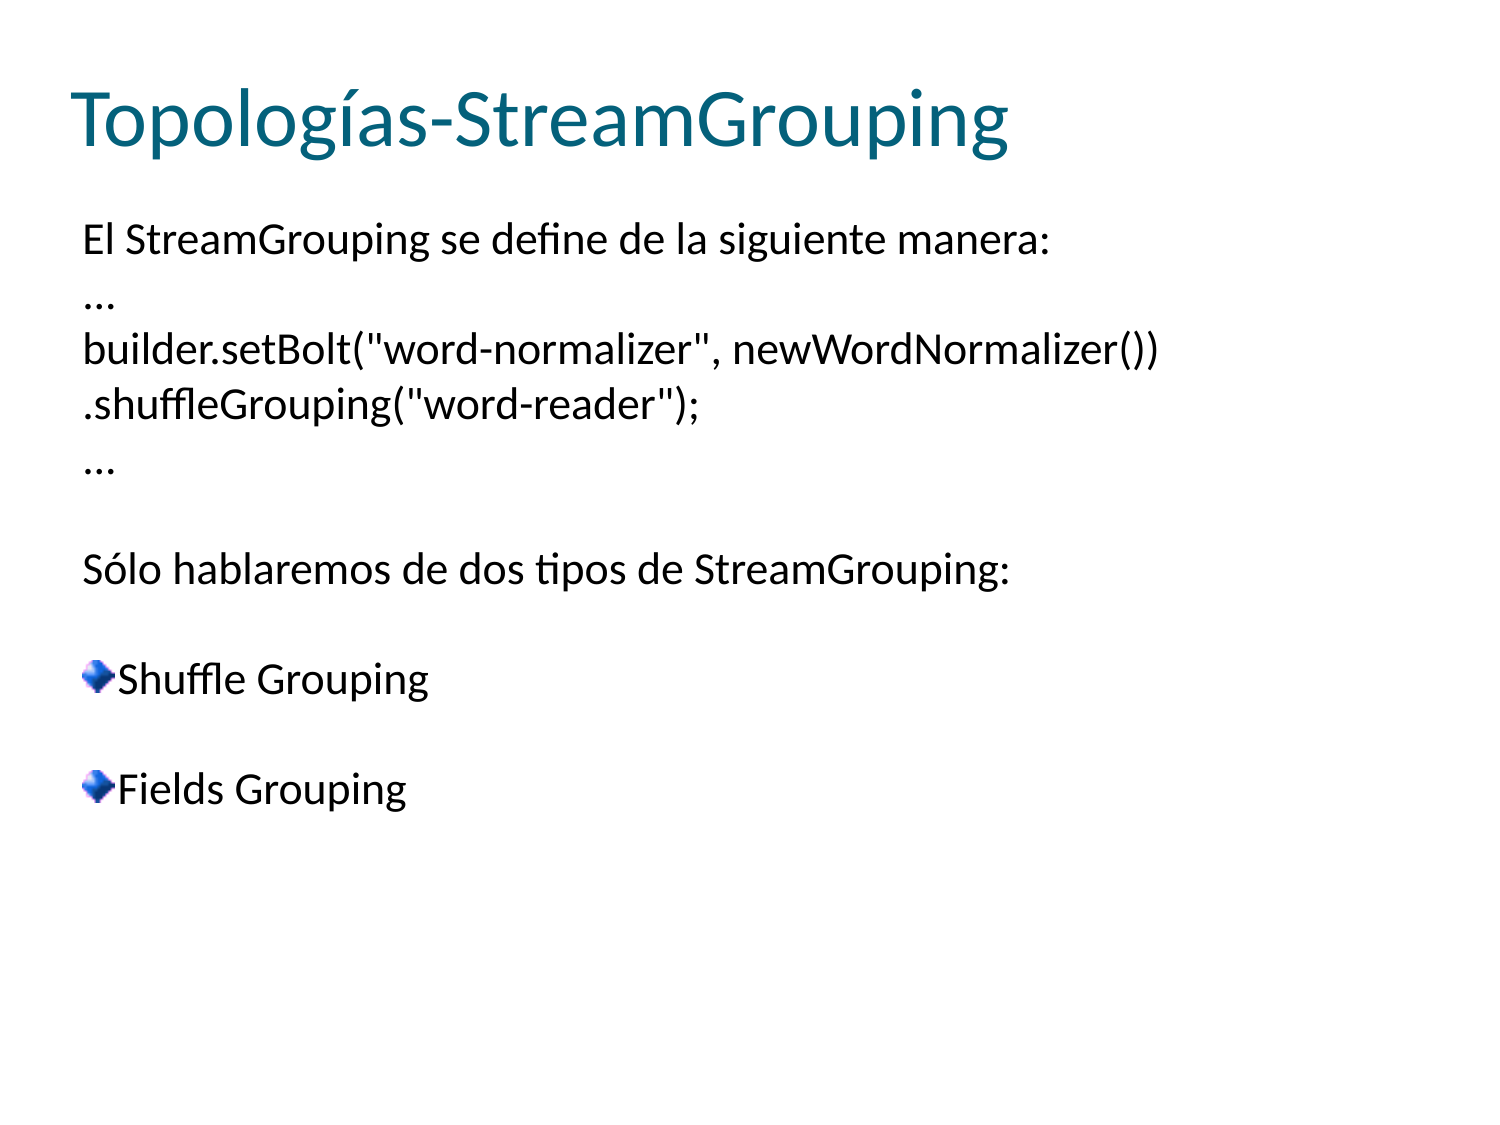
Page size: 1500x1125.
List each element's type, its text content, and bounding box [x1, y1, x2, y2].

picture [82, 770, 115, 803]
text_box Topologías-StreamGrouping [70, 35, 1421, 164]
picture [82, 660, 115, 693]
text_box El StreamGrouping se define de la siguiente manera: ... builder.setBolt("word-normalizer", newWordNormalizer()) .shuffleGrouping("word-reader"); ... Sólo hablaremos de dos tipos de StreamGrouping: Shuffle Grouping Fields Grouping [67, 201, 1418, 1075]
